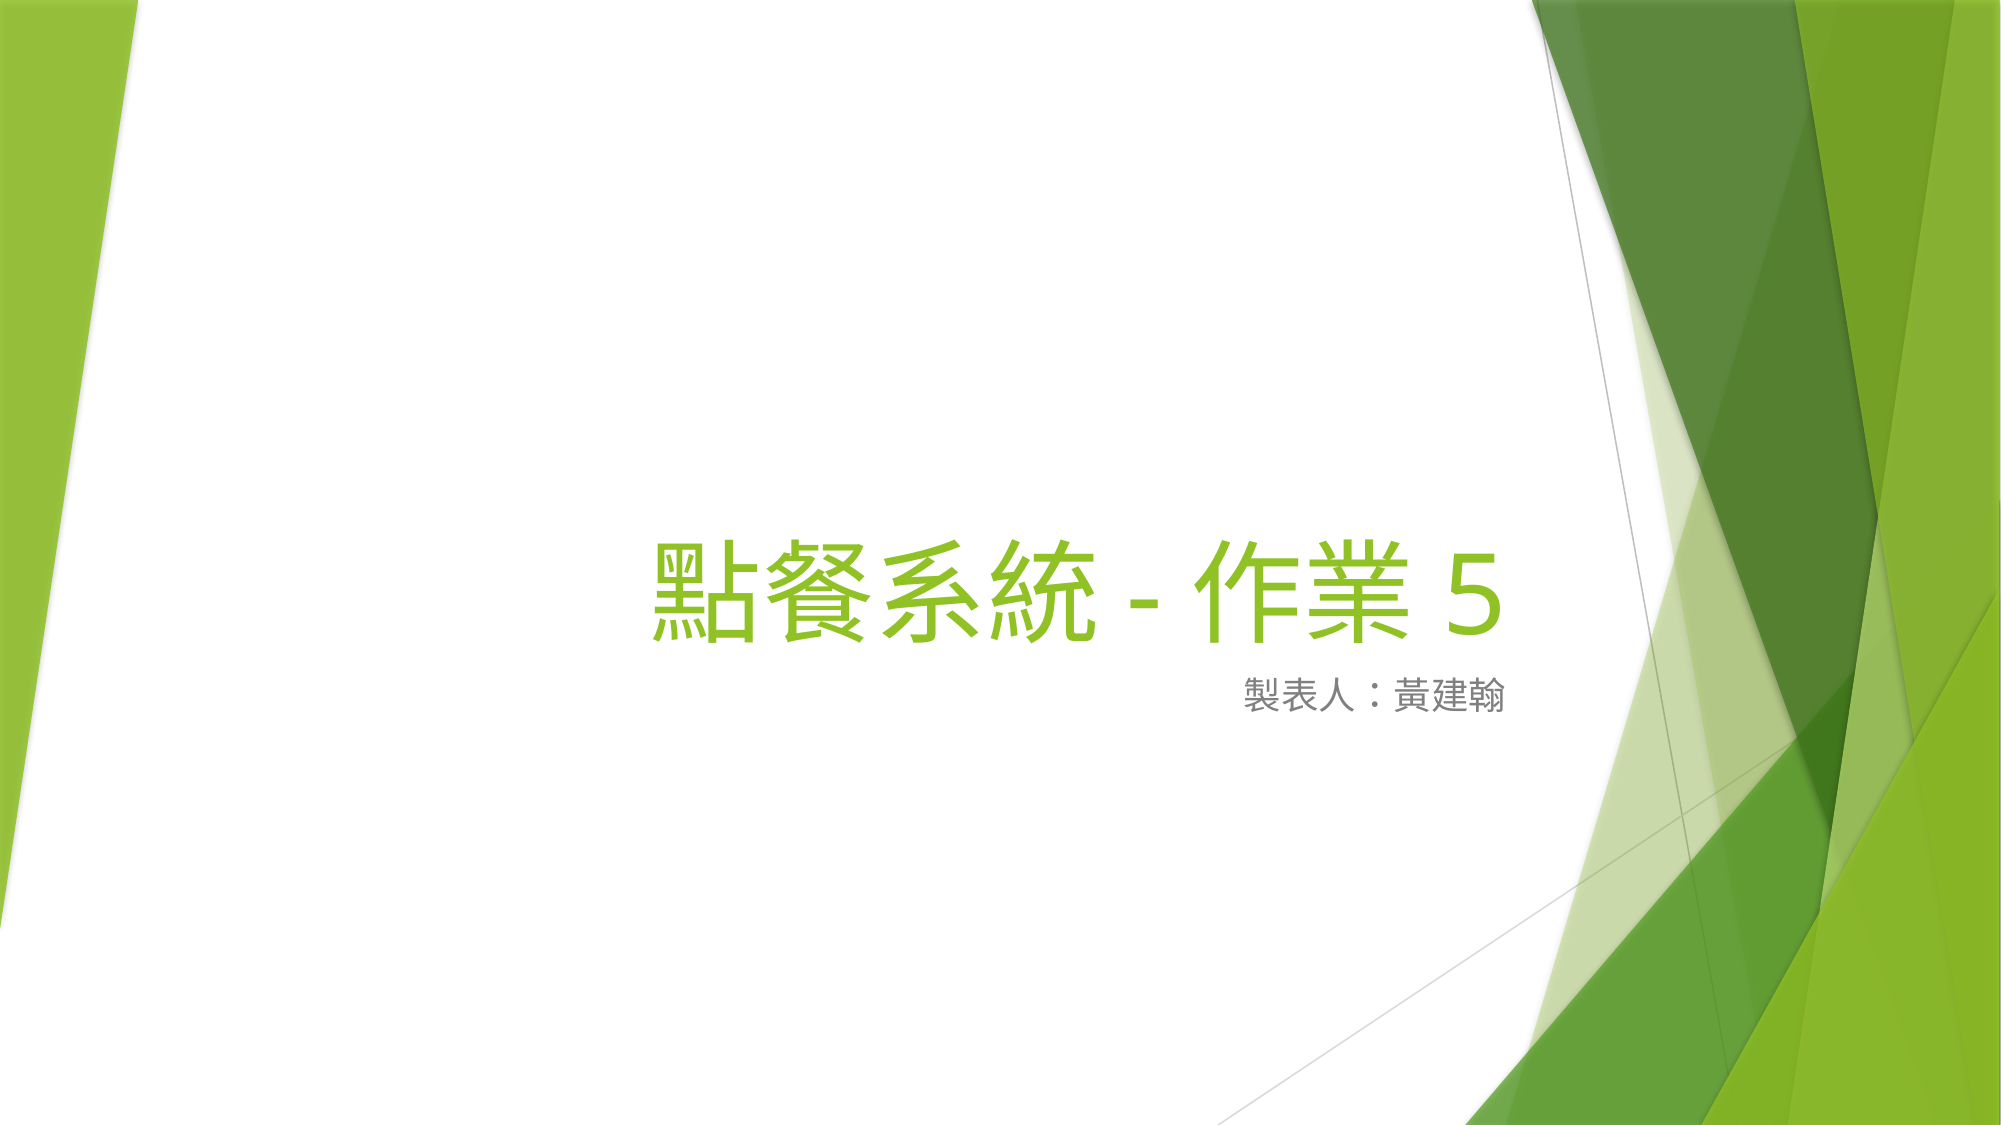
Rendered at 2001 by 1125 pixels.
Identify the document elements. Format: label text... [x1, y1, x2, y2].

subtitle 製表人：黃建翰 [247, 664, 1522, 845]
title 點餐系統-作業5 [247, 394, 1522, 664]
